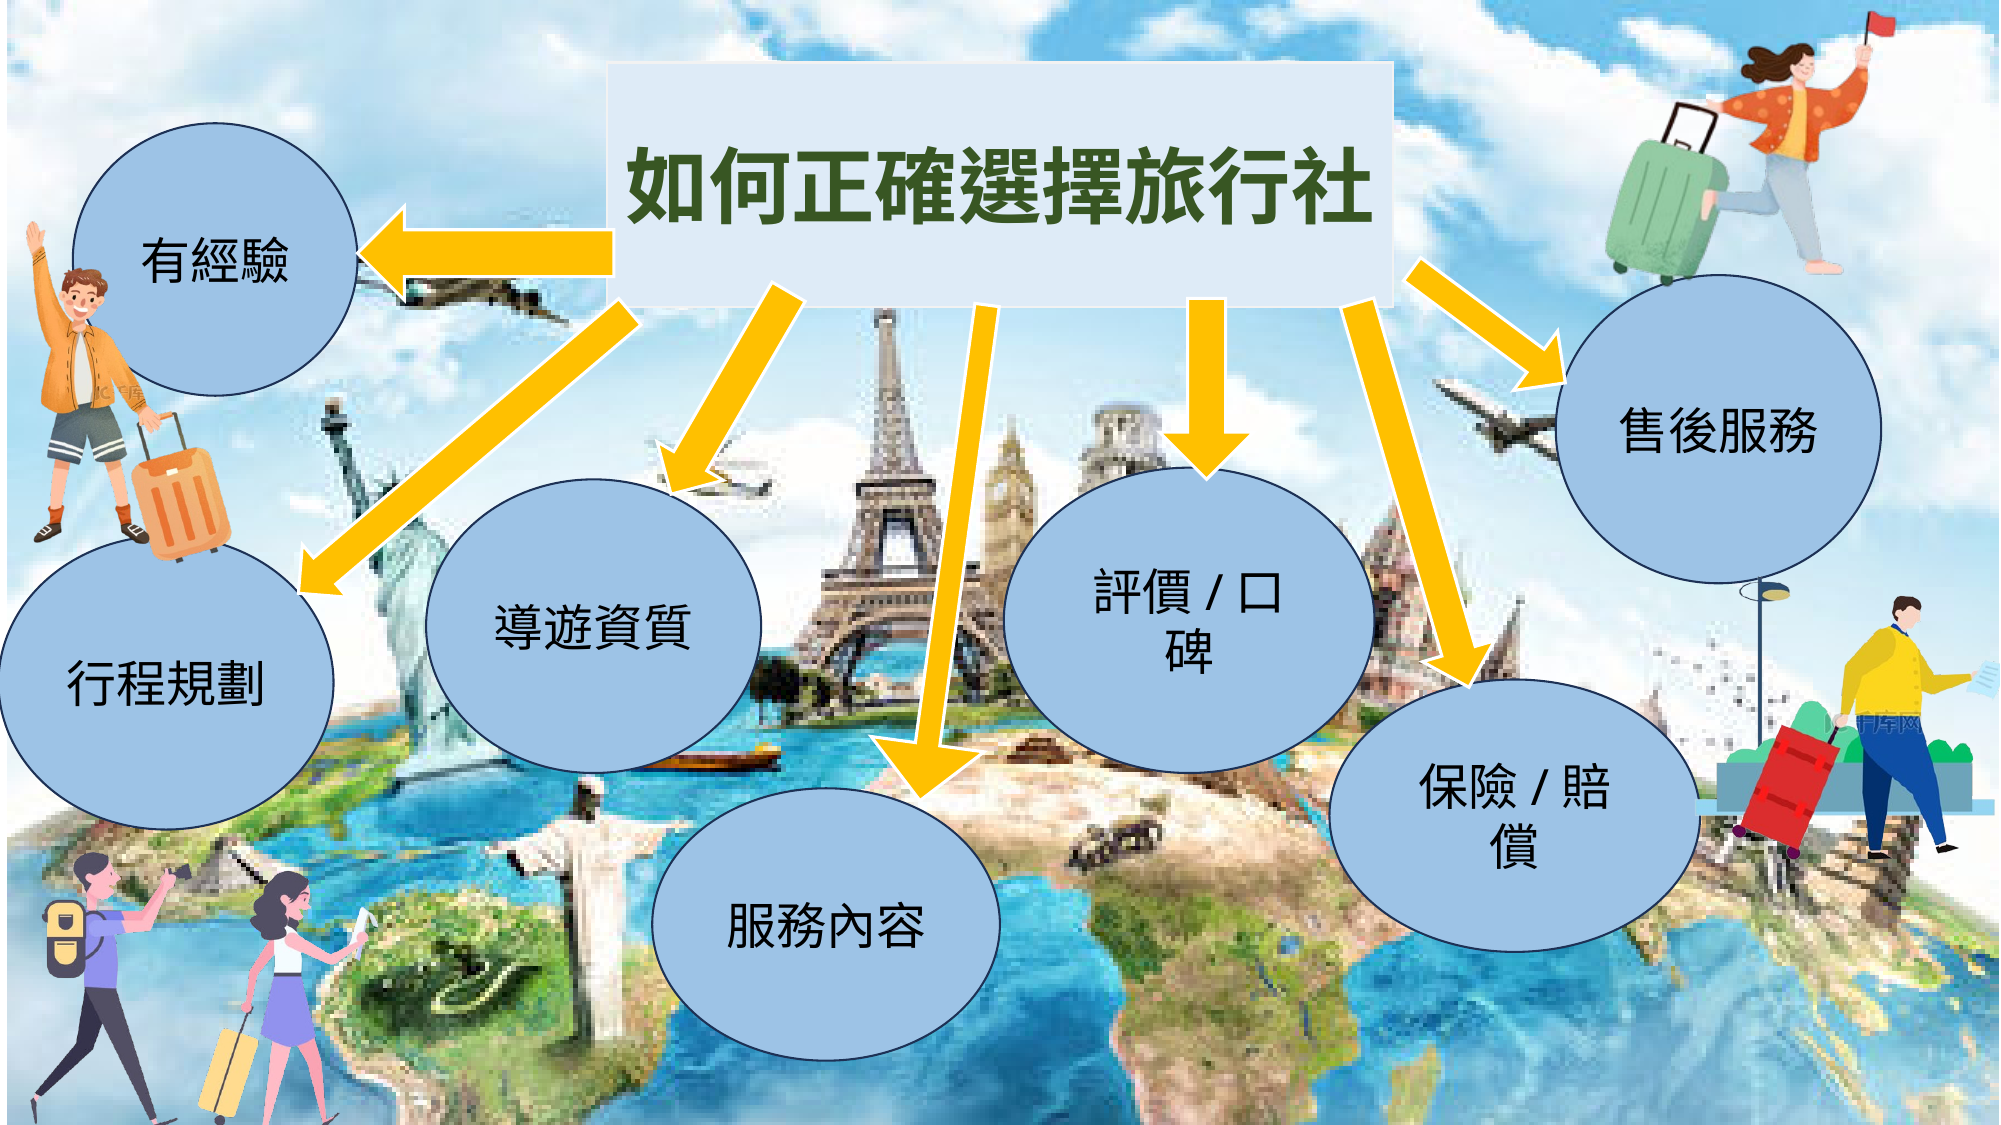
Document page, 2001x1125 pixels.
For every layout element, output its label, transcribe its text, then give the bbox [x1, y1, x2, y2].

text_box 行程規劃 [0, 633, 7, 732]
picture [7, 0, 2000, 1125]
